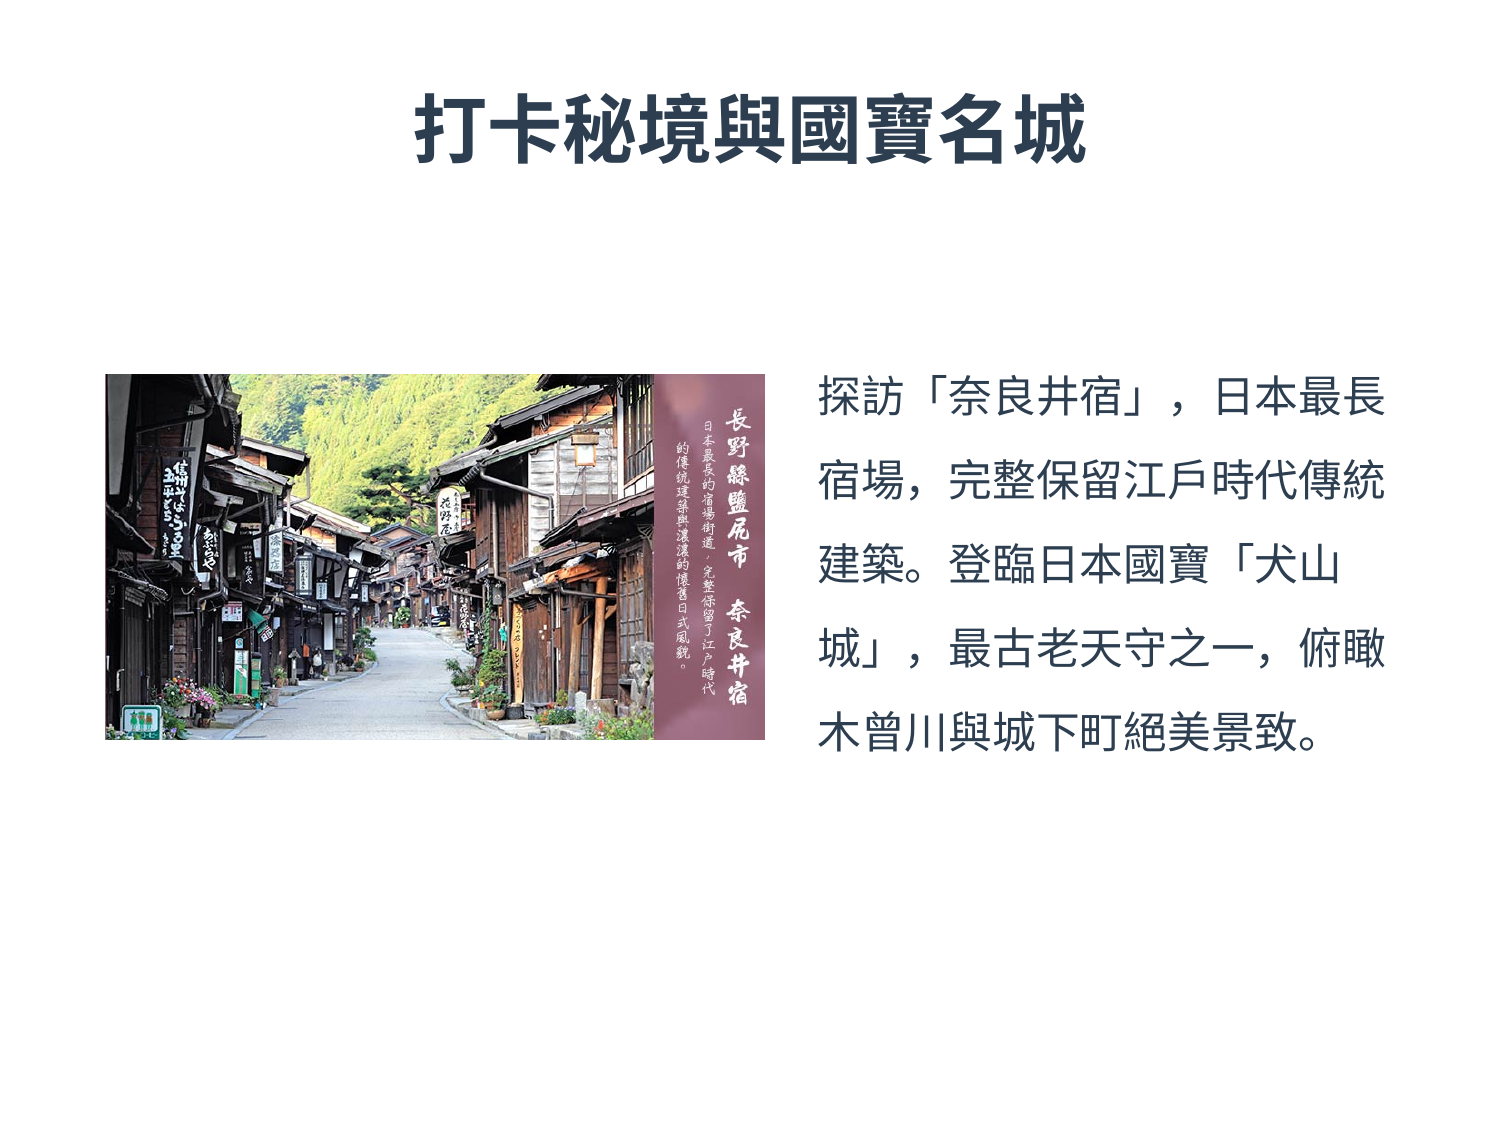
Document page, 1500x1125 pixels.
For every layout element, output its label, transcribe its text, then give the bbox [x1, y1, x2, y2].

text_box 打卡秘境與國寶名城 [89, 74, 1410, 180]
picture [104, 374, 766, 741]
text_box 探訪「奈良井宿」，日本最長宿場，完整保留江戶時代傳統建築。登臨日本國寶「犬山城」，最古老天守之一，俯瞰木曾川與城下町絕美景致。 [802, 329, 1403, 765]
